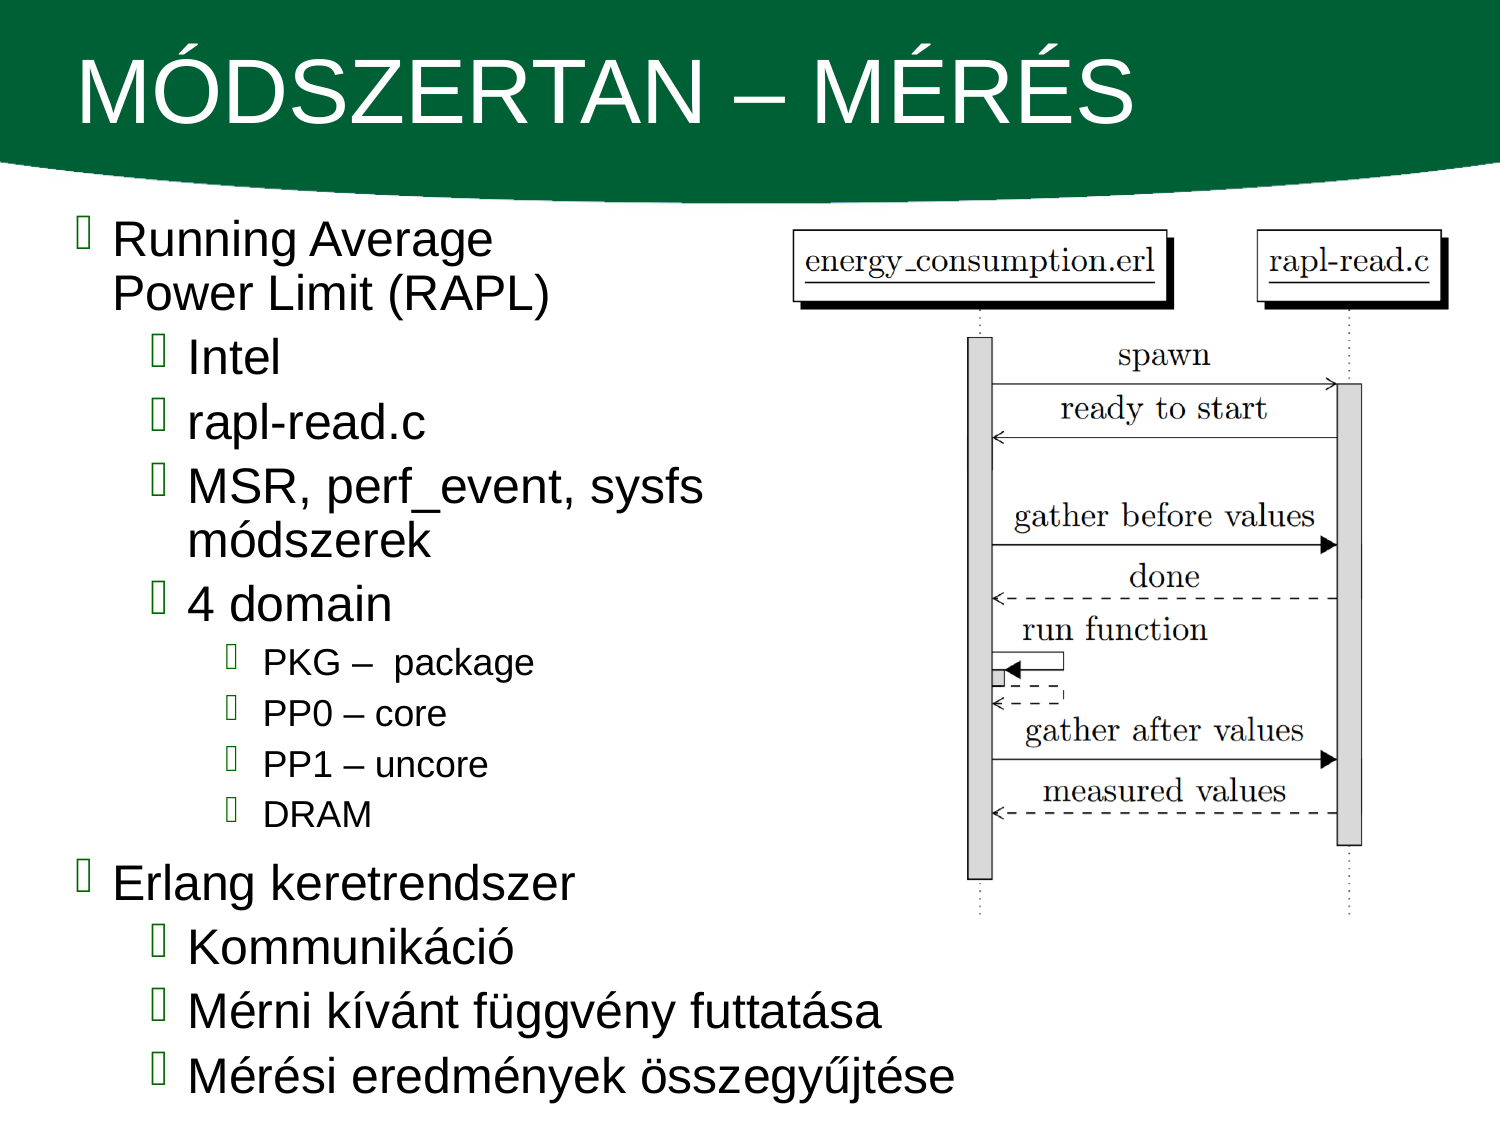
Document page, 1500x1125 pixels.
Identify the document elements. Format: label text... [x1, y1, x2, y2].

list Running Average Power Limit (RAPL) Intel rapl-read.c MSR, perf_event, sysfs módszerek 4 domain PKG – package PP0 – core PP1 – uncore DRAM Erlang keretrendszer Kommunikáció Mérni kívánt függvény futtatása Mérési eredmények összegyűjtése [75, 213, 760, 866]
title Módszertan – Mérés [75, 0, 1425, 188]
picture [0, 0, 1500, 1125]
